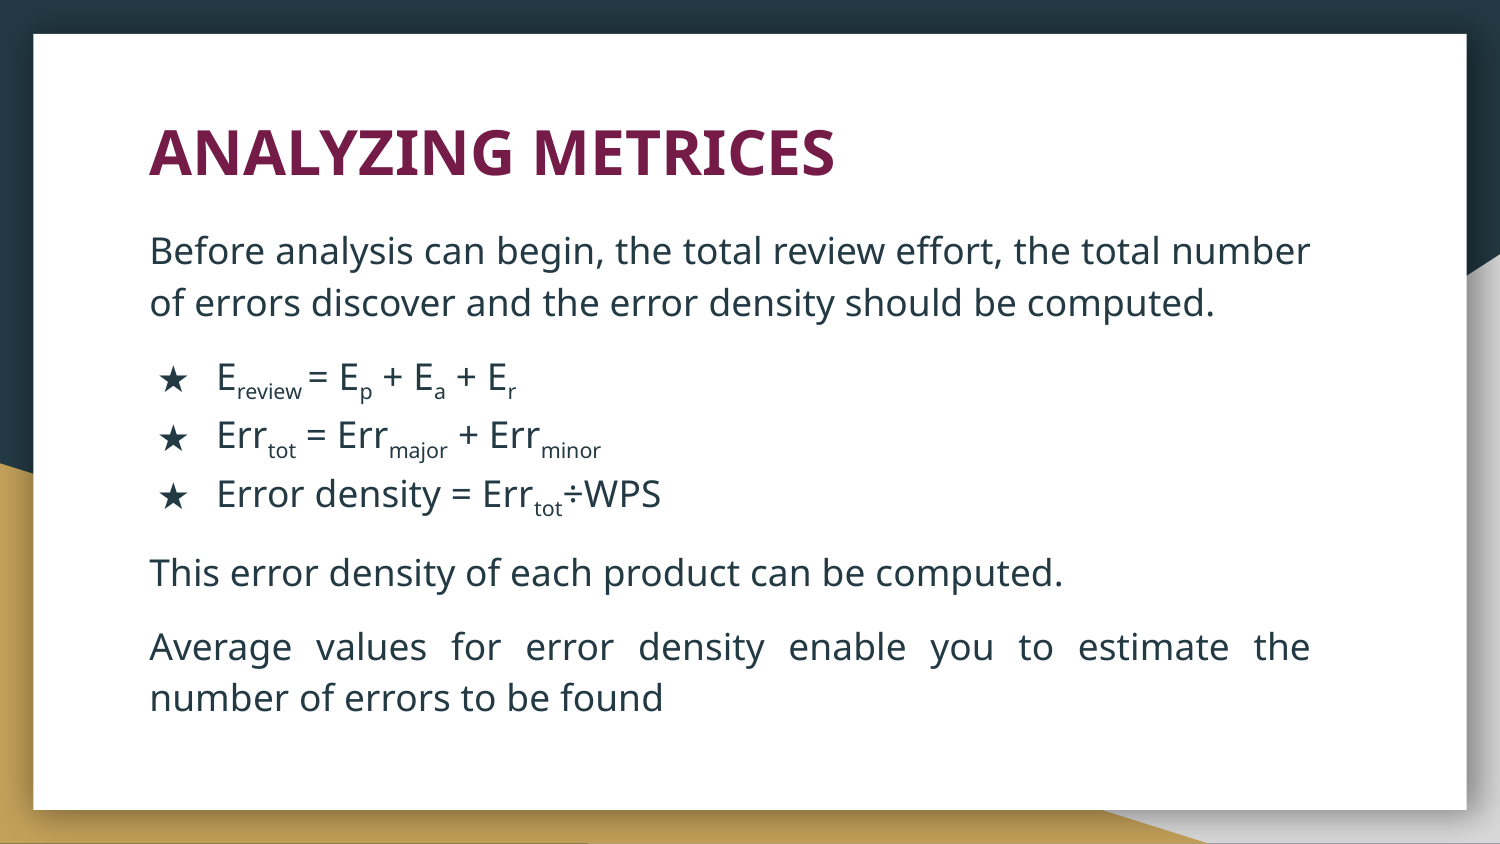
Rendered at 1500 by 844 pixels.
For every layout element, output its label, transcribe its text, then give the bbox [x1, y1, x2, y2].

title ANALYZING METRICES [134, 97, 1366, 207]
list Before analysis can begin, the total review effort, the total number of errors discover and the error density should be computed. Ereview = Ep + Ea + Er Errtot = Errmajor + Errminor Error density = Errtot÷WPS This error density of each product can be computed. Average values for error density enable you to estimate the number of errors to be found [134, 206, 1328, 771]
